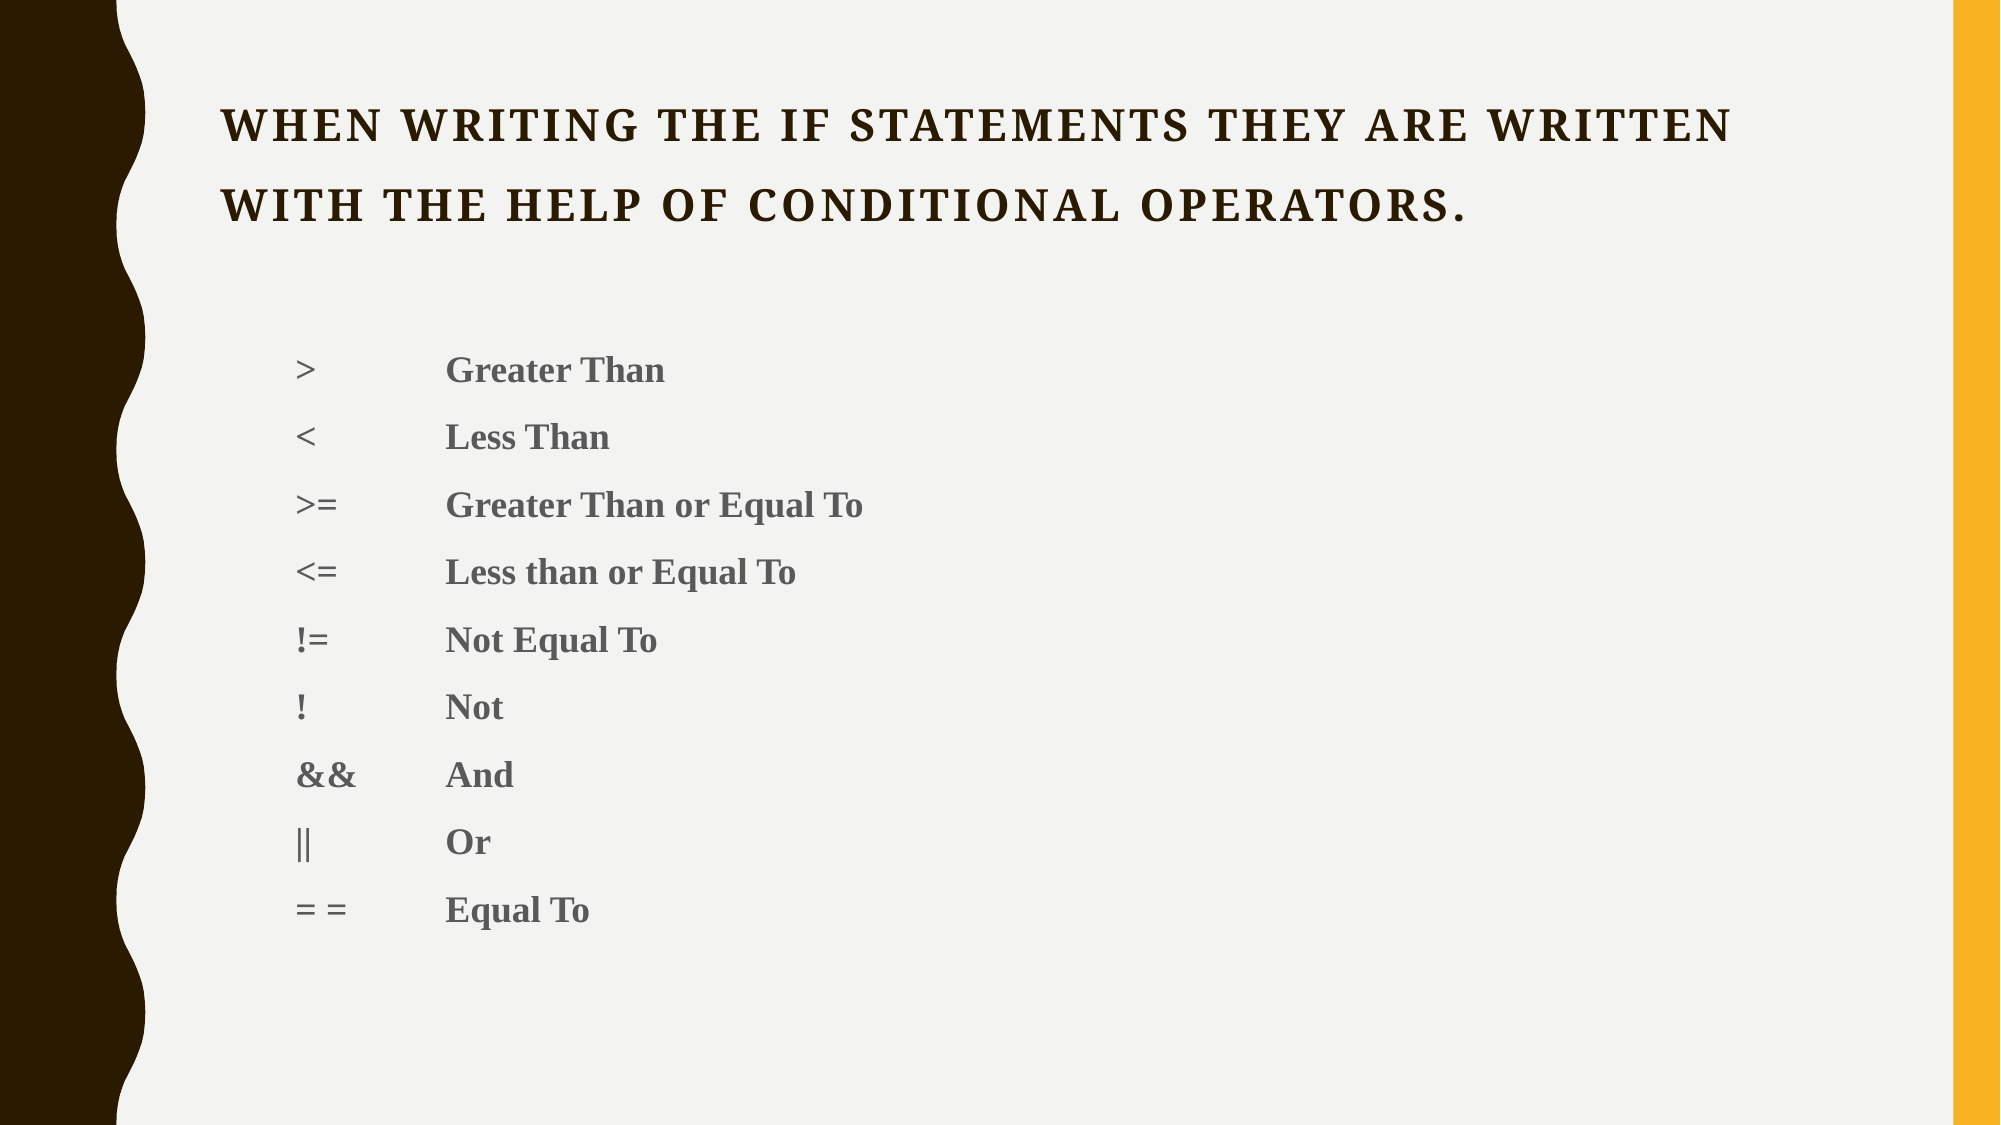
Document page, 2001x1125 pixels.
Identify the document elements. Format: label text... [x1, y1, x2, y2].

list > Greater Than < Less Than >= Greater Than or Equal To <= Less than or Equal To != Not Equal To ! Not && And || Or = = Equal To [205, 314, 1875, 965]
title When writing the if statements they are written with the help of conditional operators. [205, 62, 1828, 241]
